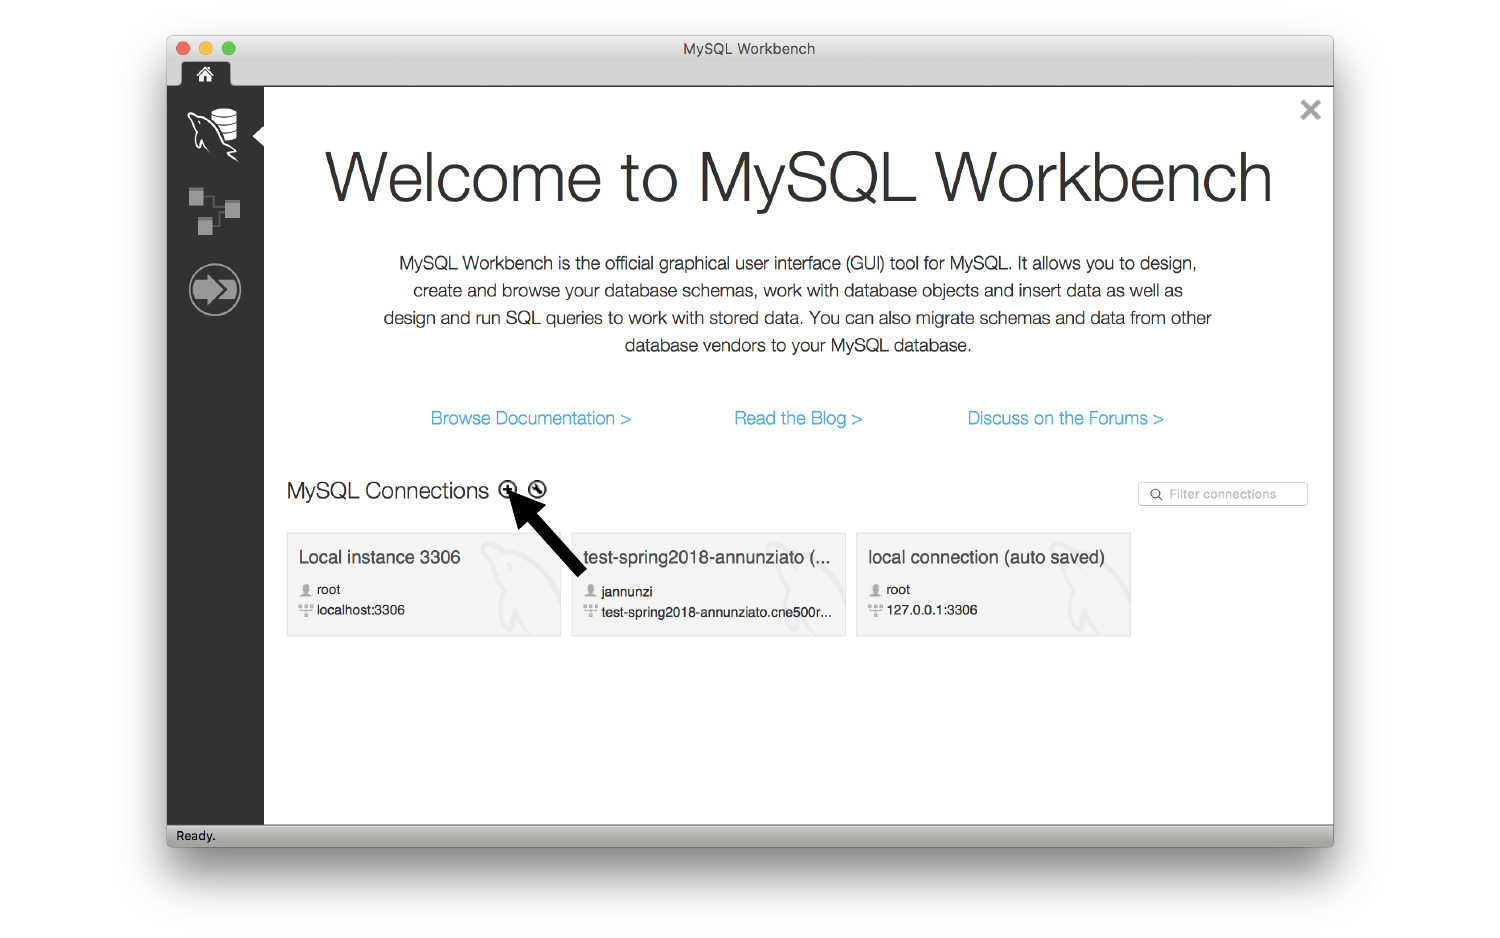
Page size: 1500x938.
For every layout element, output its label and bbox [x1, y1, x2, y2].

text_box [506, 489, 583, 574]
picture [103, 0, 1397, 938]
